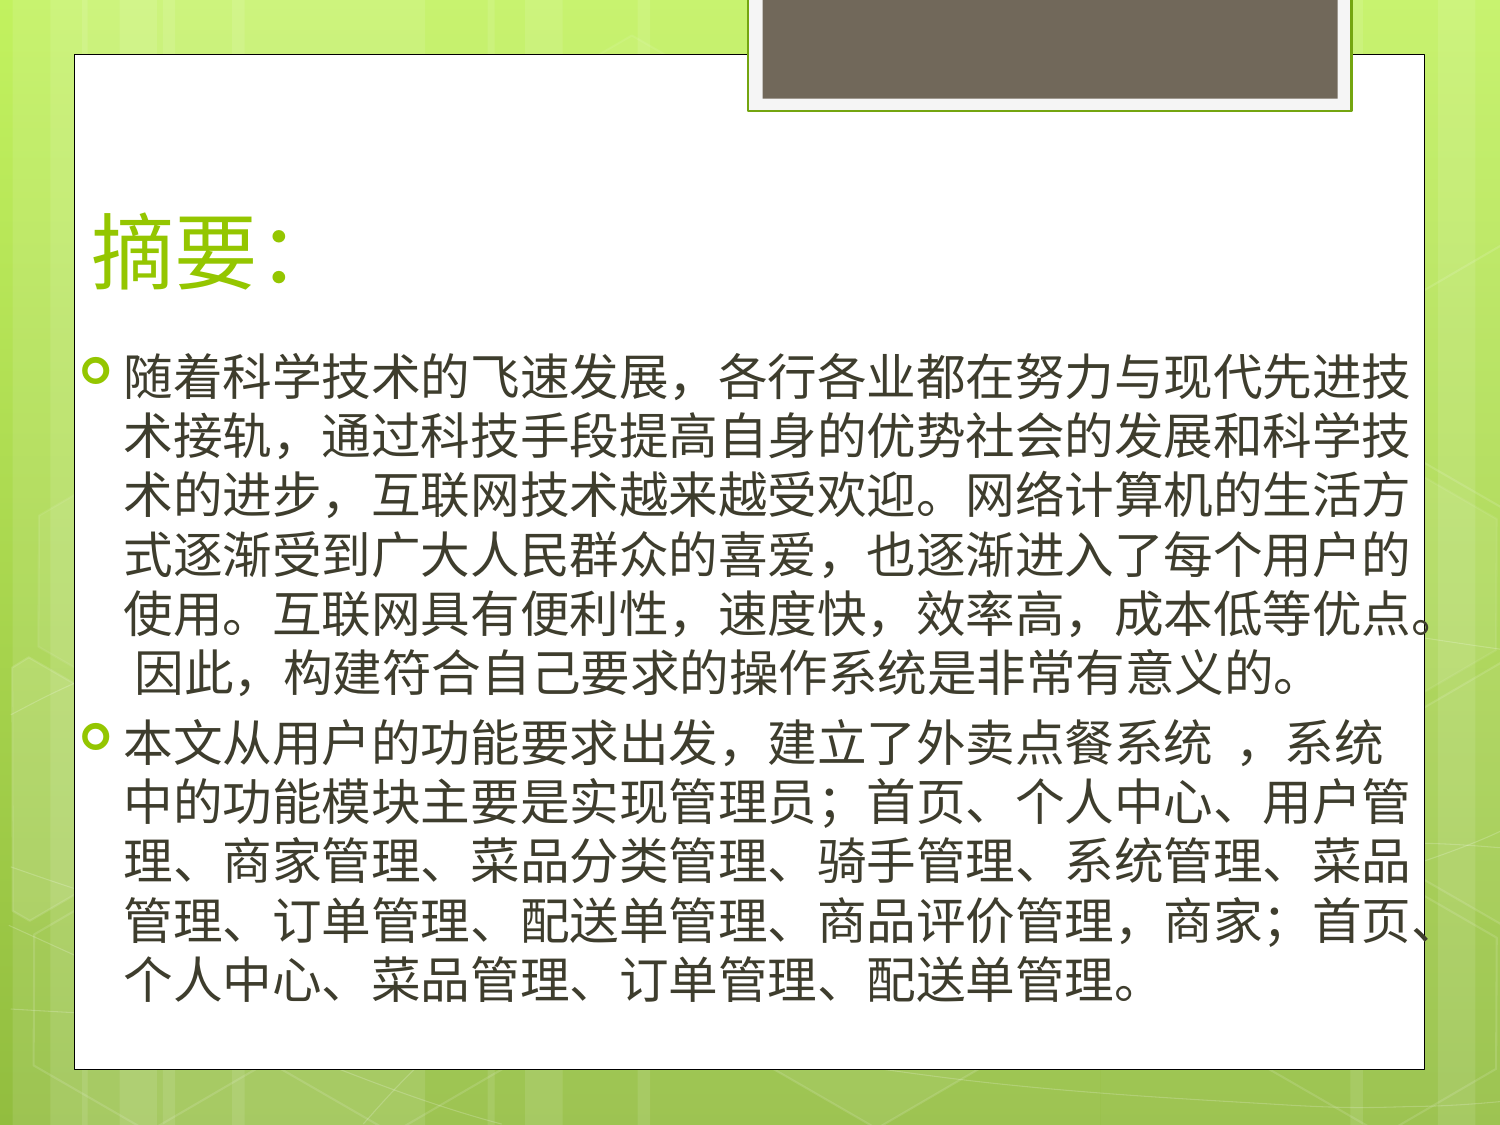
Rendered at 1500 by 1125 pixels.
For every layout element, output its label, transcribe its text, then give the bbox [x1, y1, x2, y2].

list 随着科学技术的飞速发展，各行各业都在努力与现代先进技术接轨，通过科技手段提高自身的优势社会的发展和科学技术的进步，互联网技术越来越受欢迎。网络计算机的生活方式逐渐受到广大人民群众的喜爱，也逐渐进入了每个用户的使用。互联网具有便利性，速度快，效率高，成本低等优点。 因此，构建符合自己要求的操作系统是非常有意义的。 本文从用户的功能要求出发，建立了外卖点餐系统 ，系统中的功能模块主要是实现管理员；首页、个人中心、用户管理、商家管理、菜品分类管理、骑手管理、系统管理、菜品管理、订单管理、配送单管理、商品评价管理，商家；首页、个人中心、菜品管理、订单管理、配送单管理。 [53, 338, 1436, 1071]
title 摘要： [76, 101, 1427, 308]
